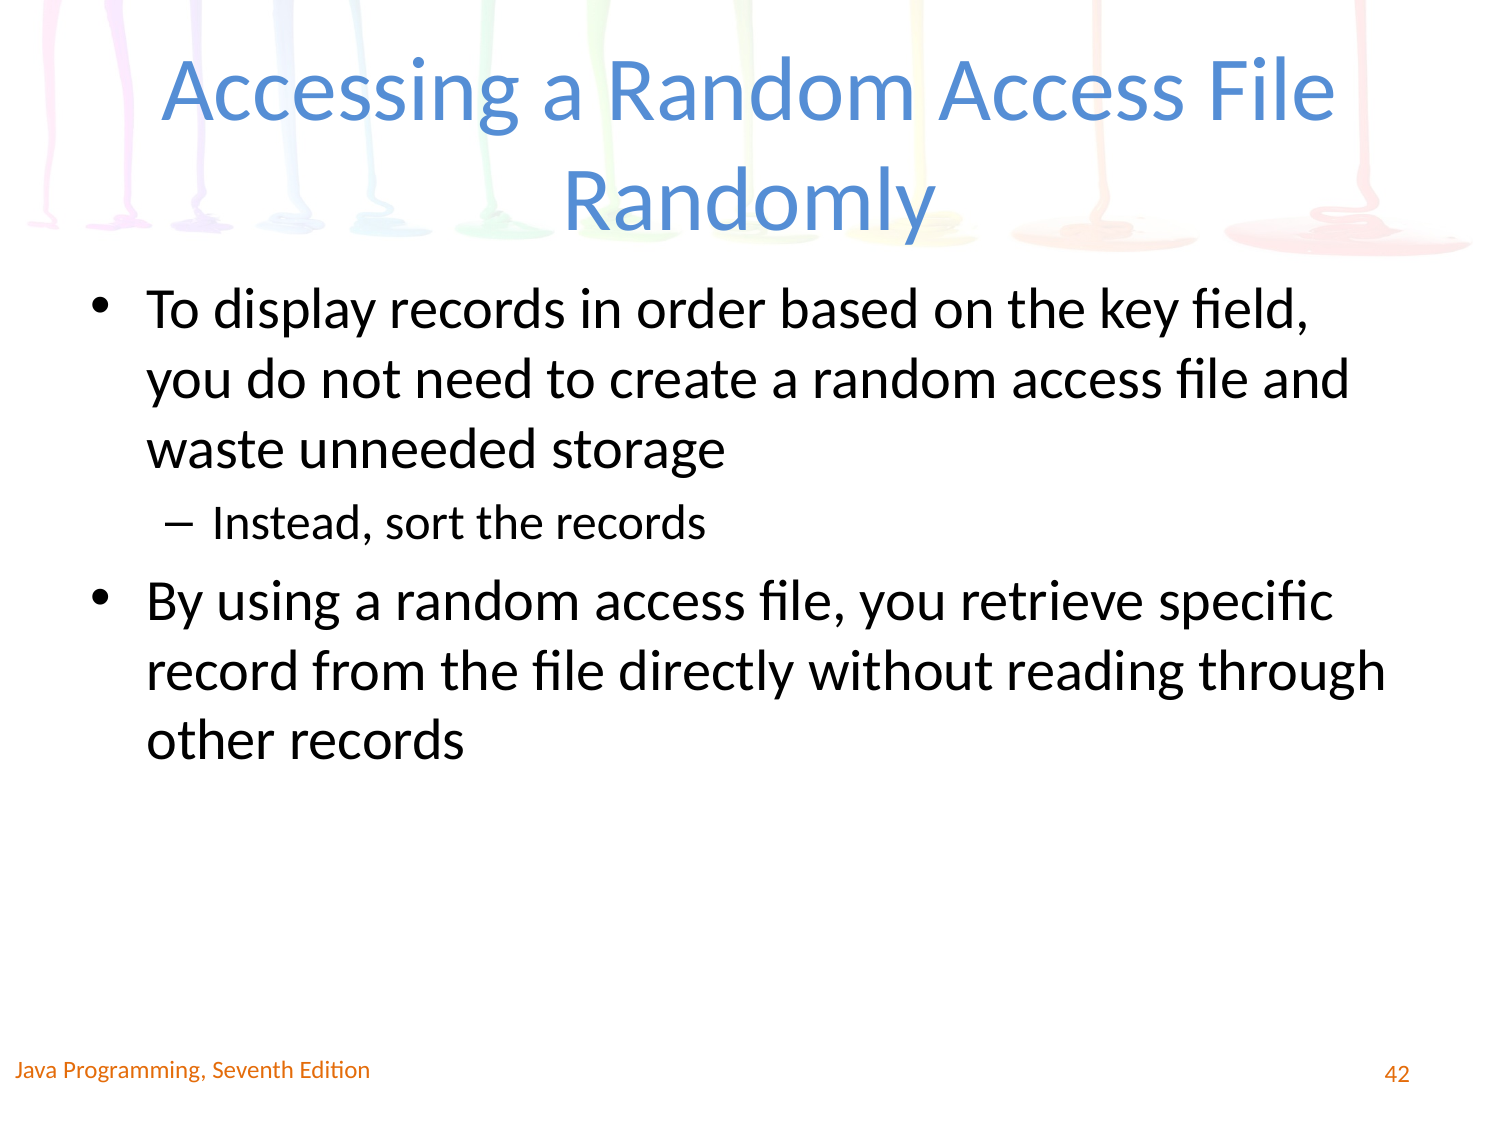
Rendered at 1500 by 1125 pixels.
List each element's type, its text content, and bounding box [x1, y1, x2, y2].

list To display records in order based on the key field, you do not need to create a random access file and waste unneeded storage Instead, sort the records By using a random access file, you retrieve specific record from the file directly without reading through other records [75, 262, 1425, 1005]
slide_number 42 [1074, 1042, 1425, 1103]
title Accessing a Random Access File Randomly [75, 45, 1425, 233]
picture [0, 0, 1500, 263]
footer Java Programming, Seventh Edition [0, 1037, 963, 1100]
